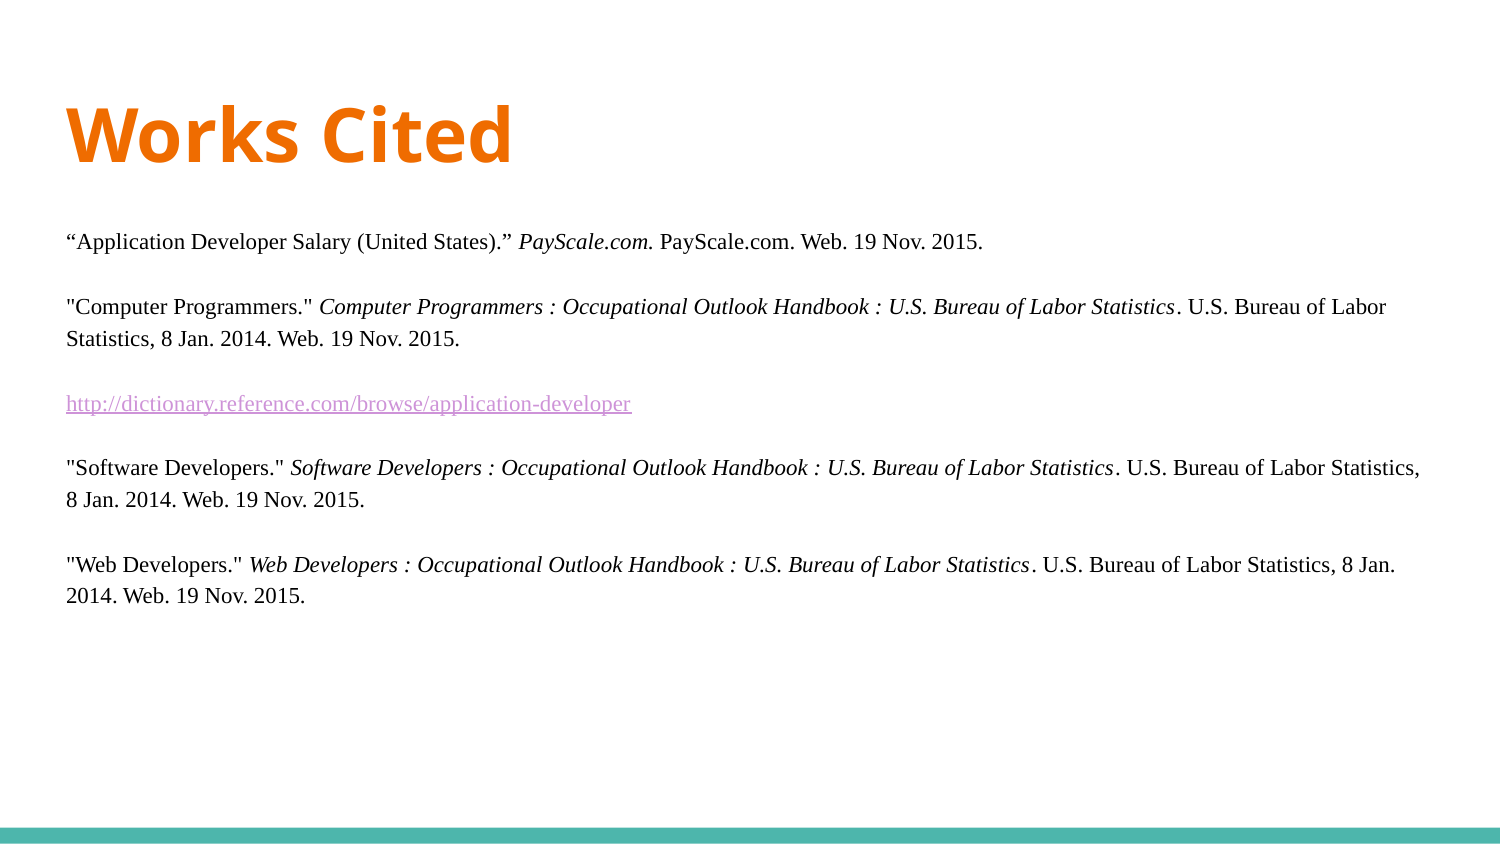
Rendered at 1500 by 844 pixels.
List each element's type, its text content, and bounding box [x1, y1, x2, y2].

title Works Cited [51, 72, 1449, 189]
list “Application Developer Salary (United States).” PayScale.com. PayScale.com. Web. 19 Nov. 2015. "Computer Programmers." Computer Programmers : Occupational Outlook Handbook : U.S. Bureau of Labor Statistics. U.S. Bureau of Labor Statistics, 8 Jan. 2014. Web. 19 Nov. 2015. http://dictionary.reference.com/browse/application-developer "Software Developers." Software Developers : Occupational Outlook Handbook : U.S. Bureau of Labor Statistics. U.S. Bureau of Labor Statistics, 8 Jan. 2014. Web. 19 Nov. 2015. "Web Developers." Web Developers : Occupational Outlook Handbook : U.S. Bureau of Labor Statistics. U.S. Bureau of Labor Statistics, 8 Jan. 2014. Web. 19 Nov. 2015. [51, 207, 1449, 750]
